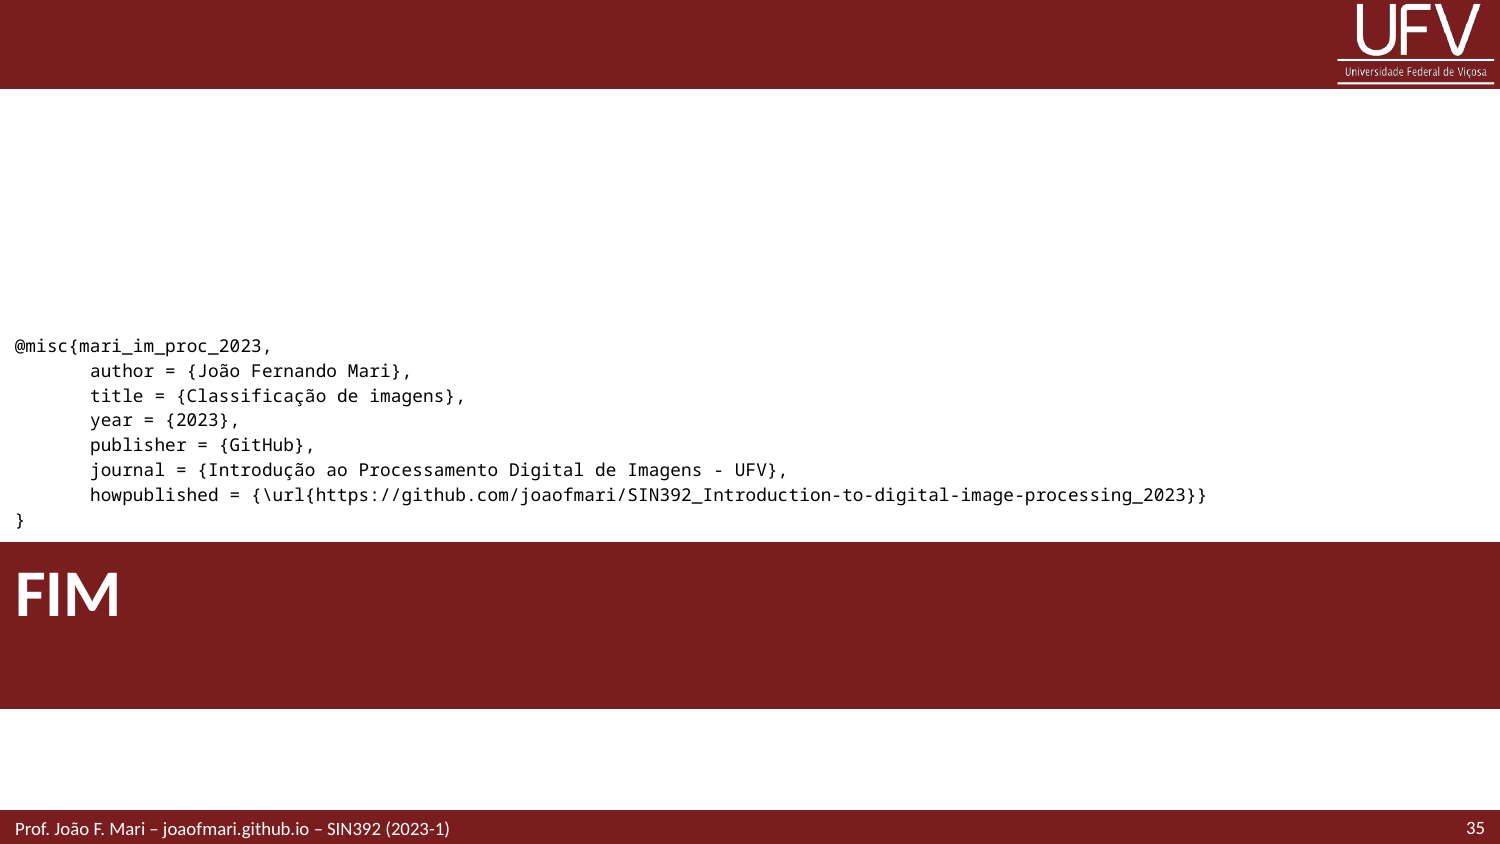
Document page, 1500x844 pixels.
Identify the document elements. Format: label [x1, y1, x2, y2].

picture [1330, 0, 1500, 92]
title [0, 542, 1500, 710]
slide_number [1328, 811, 1500, 844]
footer [0, 812, 1034, 844]
text_box [0, 327, 1500, 537]
